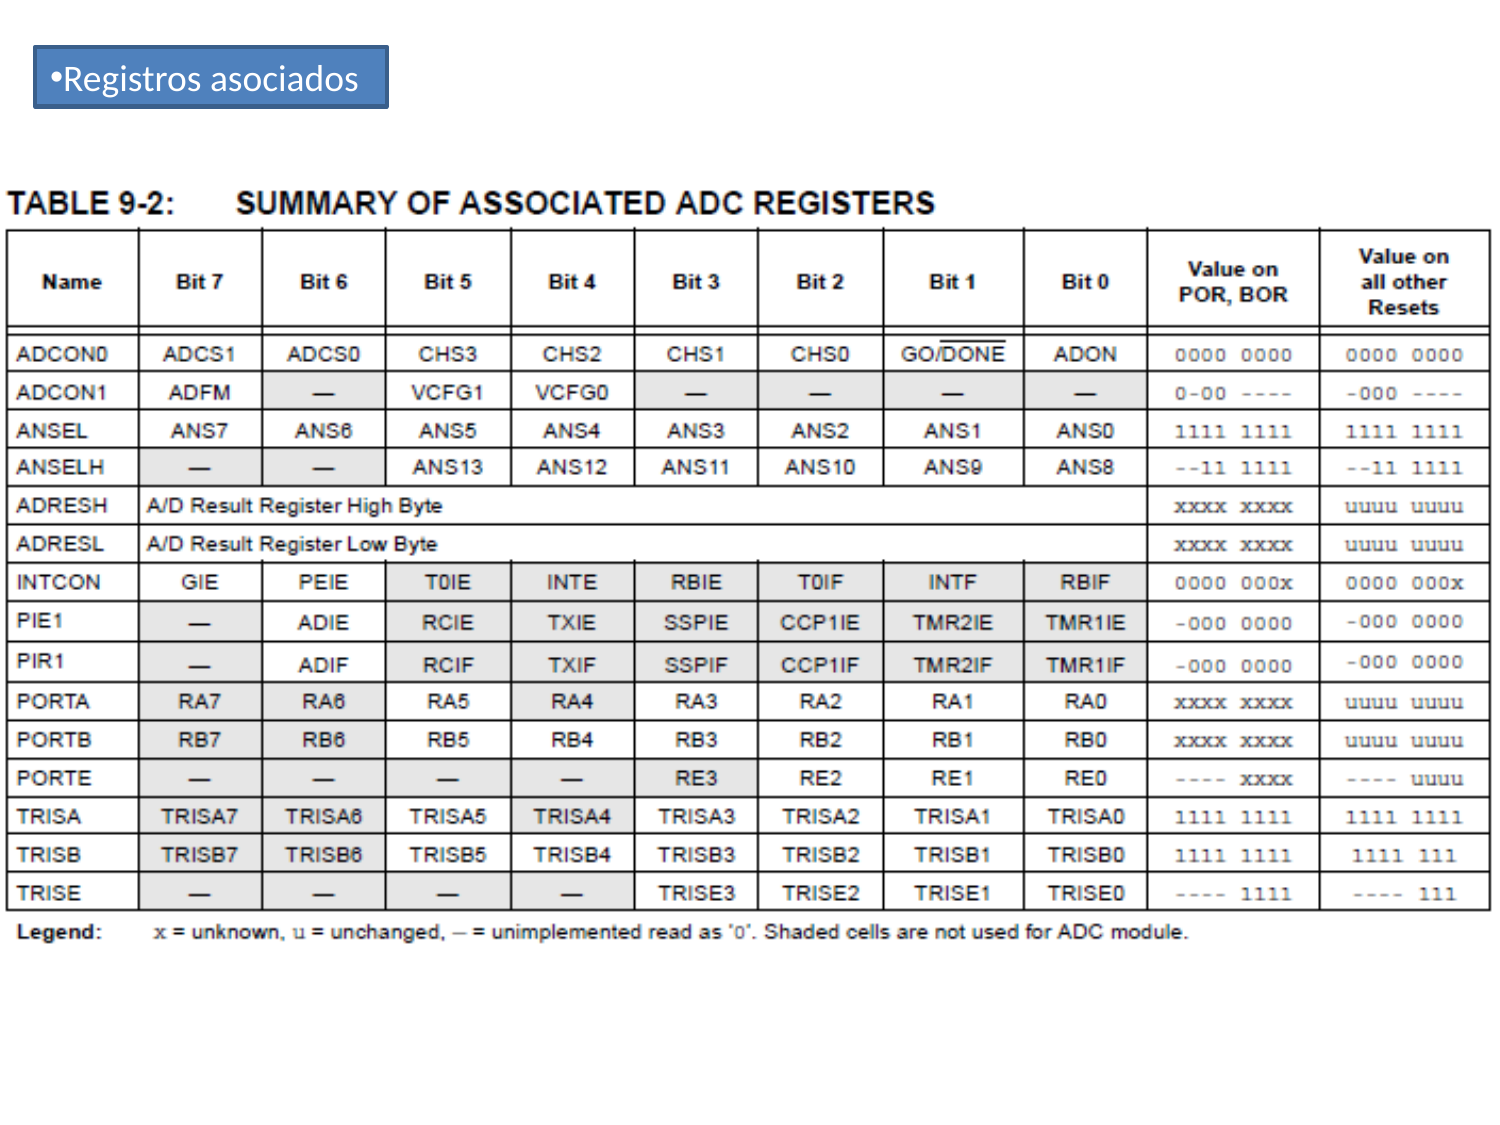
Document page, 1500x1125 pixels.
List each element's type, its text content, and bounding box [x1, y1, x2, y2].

picture [0, 182, 1500, 950]
text_box Registros asociados [33, 45, 389, 109]
